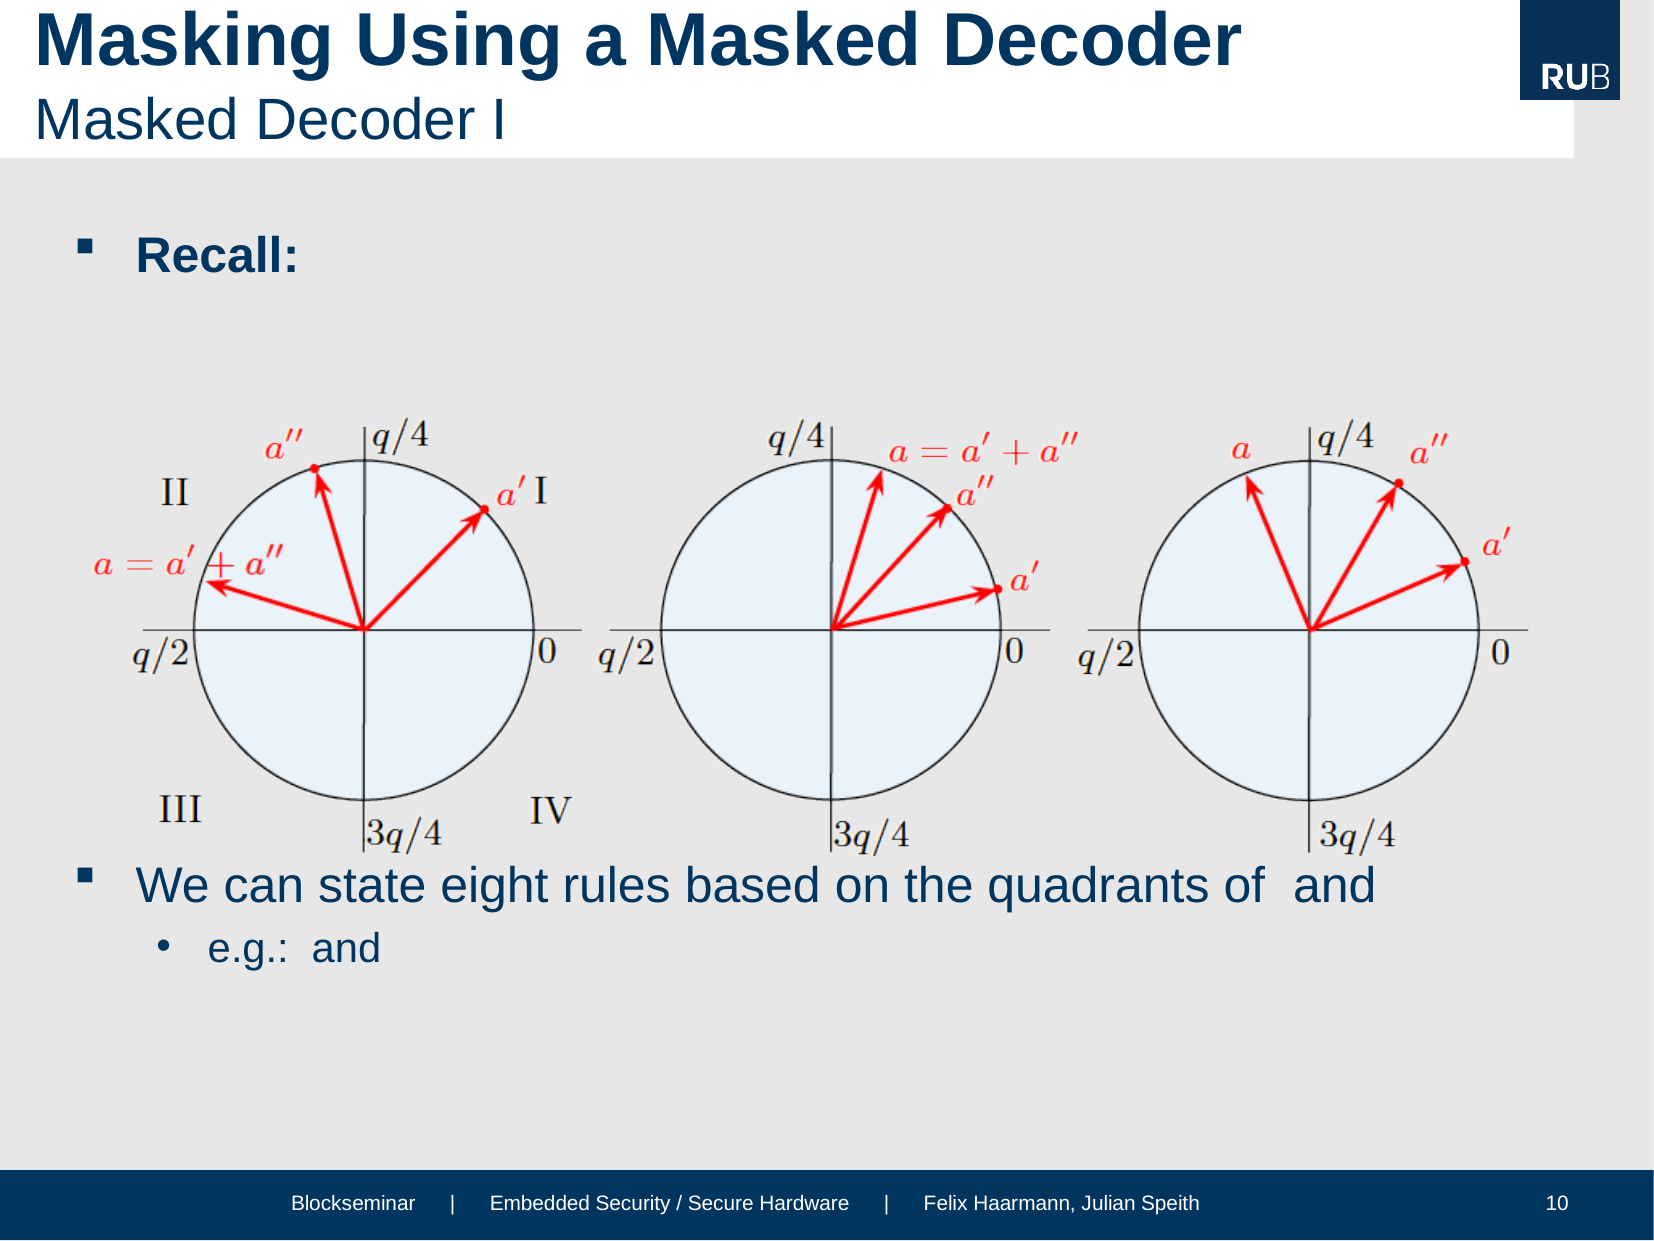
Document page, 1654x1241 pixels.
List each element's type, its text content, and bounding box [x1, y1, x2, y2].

title Masking Using a Masked Decoder Masked Decoder I [20, 0, 1507, 149]
picture [1520, 0, 1620, 100]
picture [85, 376, 1569, 880]
